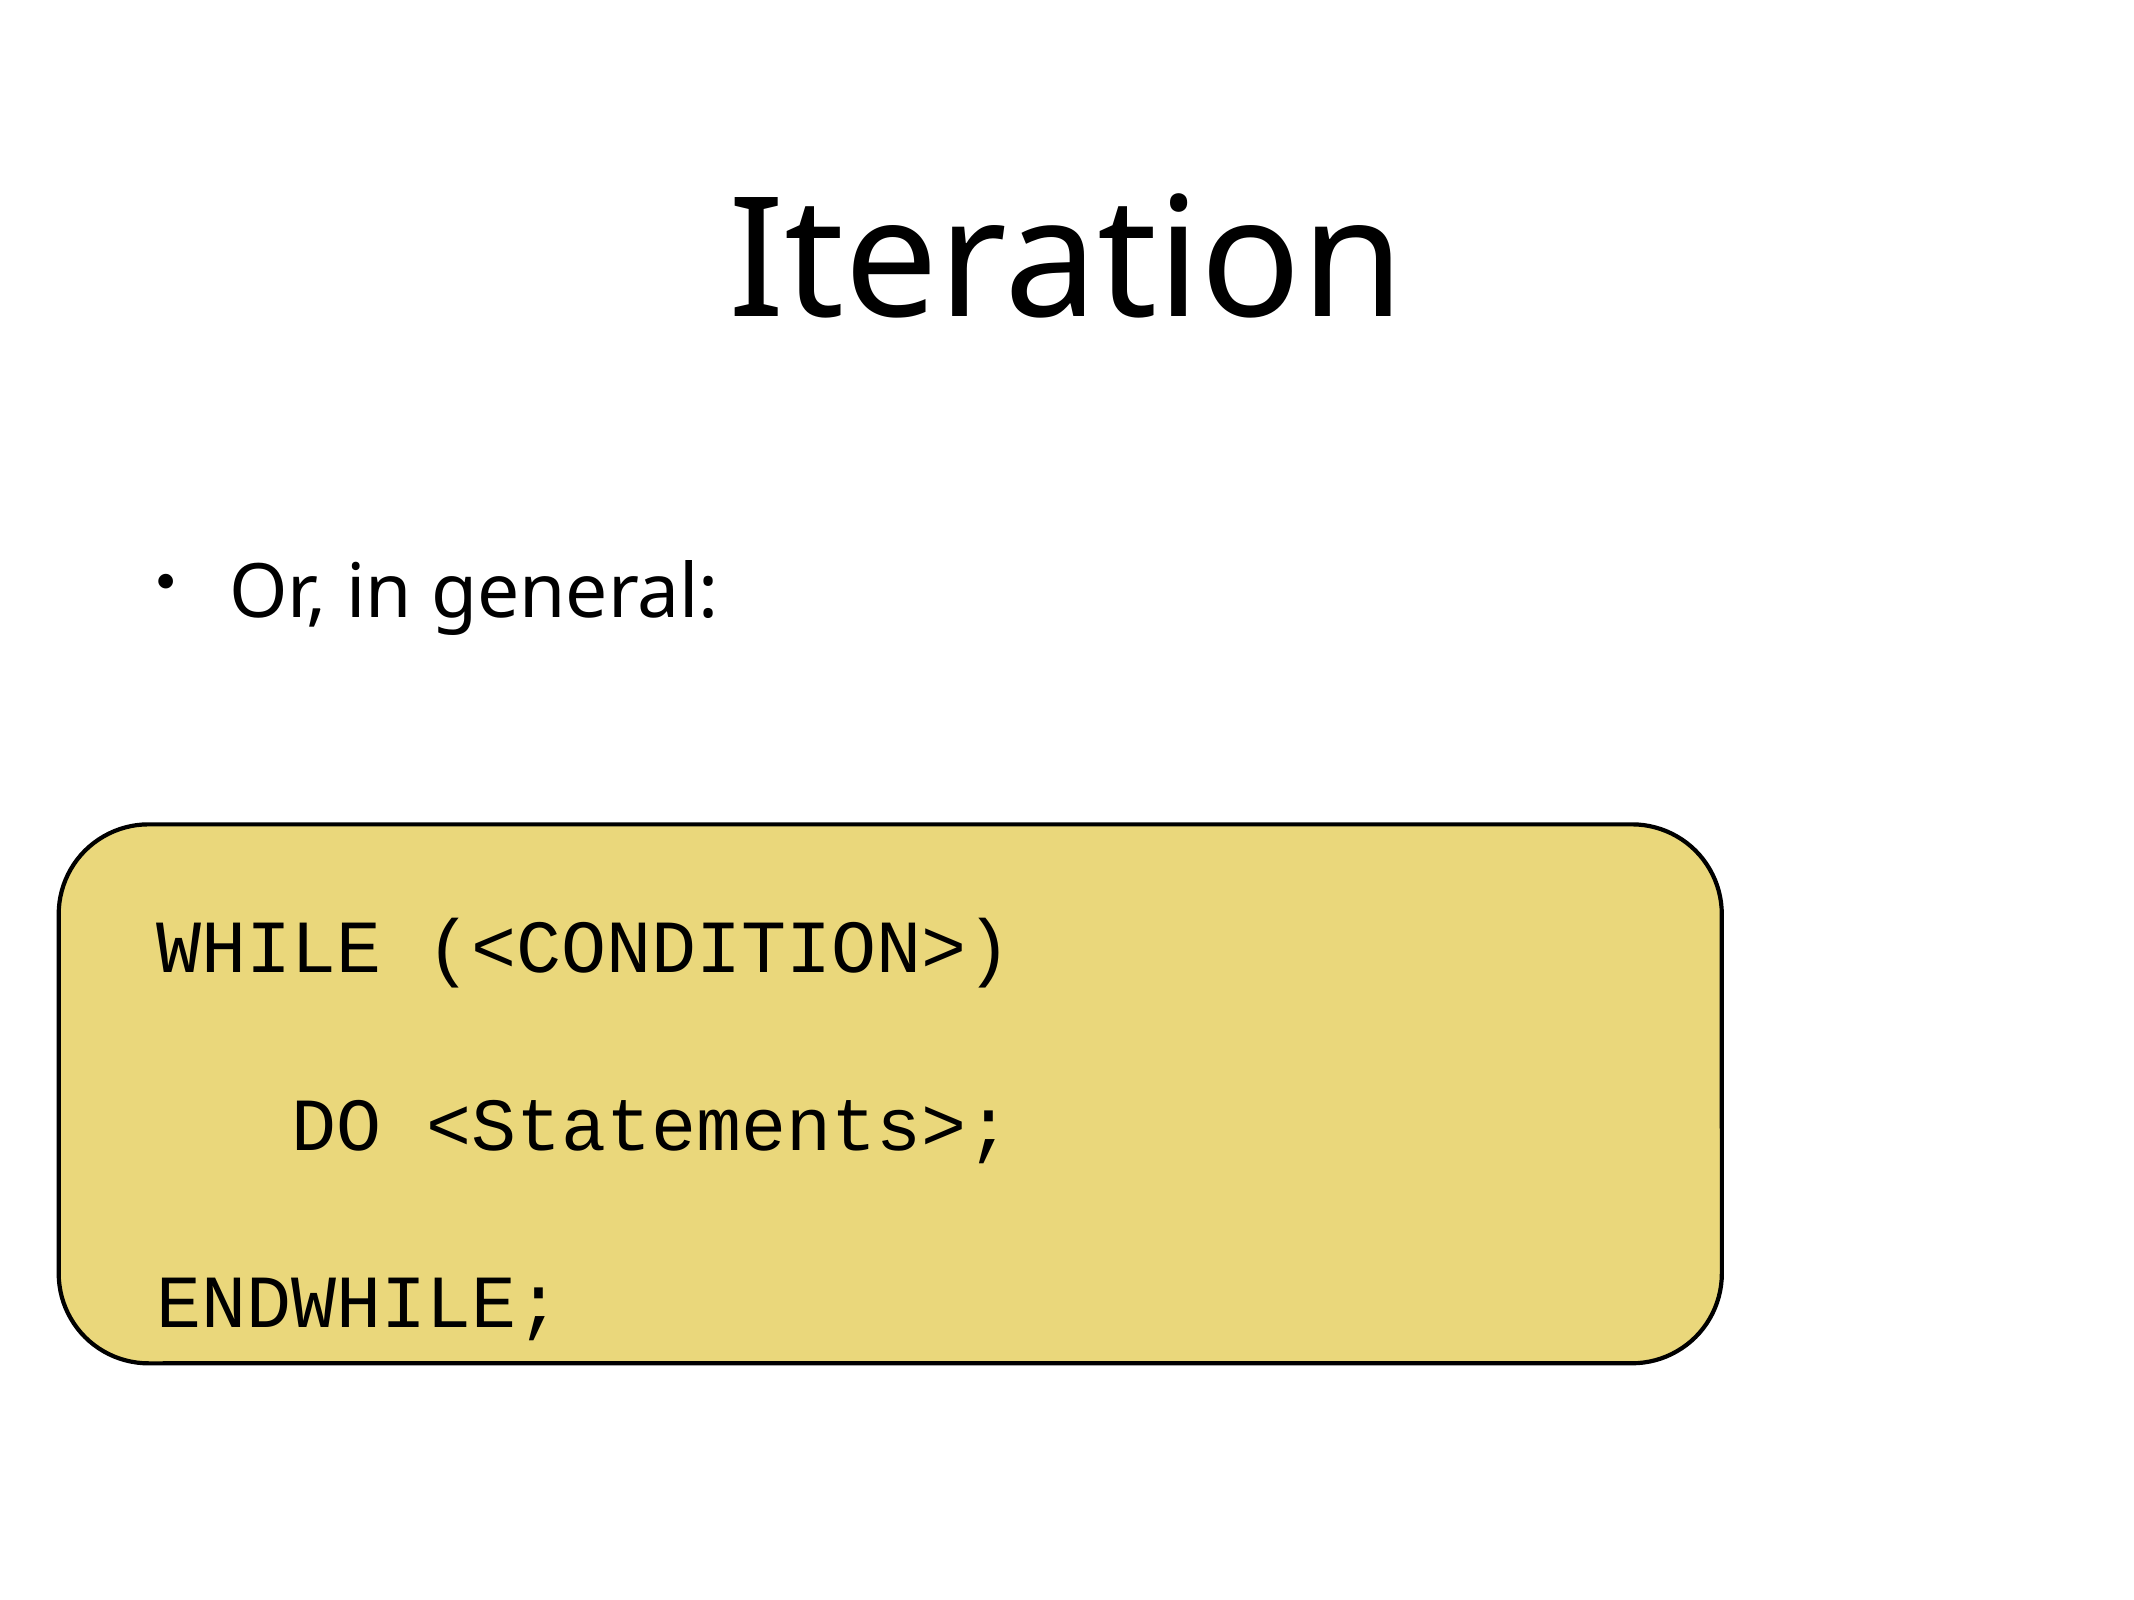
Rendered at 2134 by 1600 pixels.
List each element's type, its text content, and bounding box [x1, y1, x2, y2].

text_box [56, 822, 155, 1366]
title Iteration [155, 72, 1978, 426]
list Or, in general: WHILE (<CONDITION>) DO <Statements>; ENDWHILE; [155, 426, 1978, 1459]
